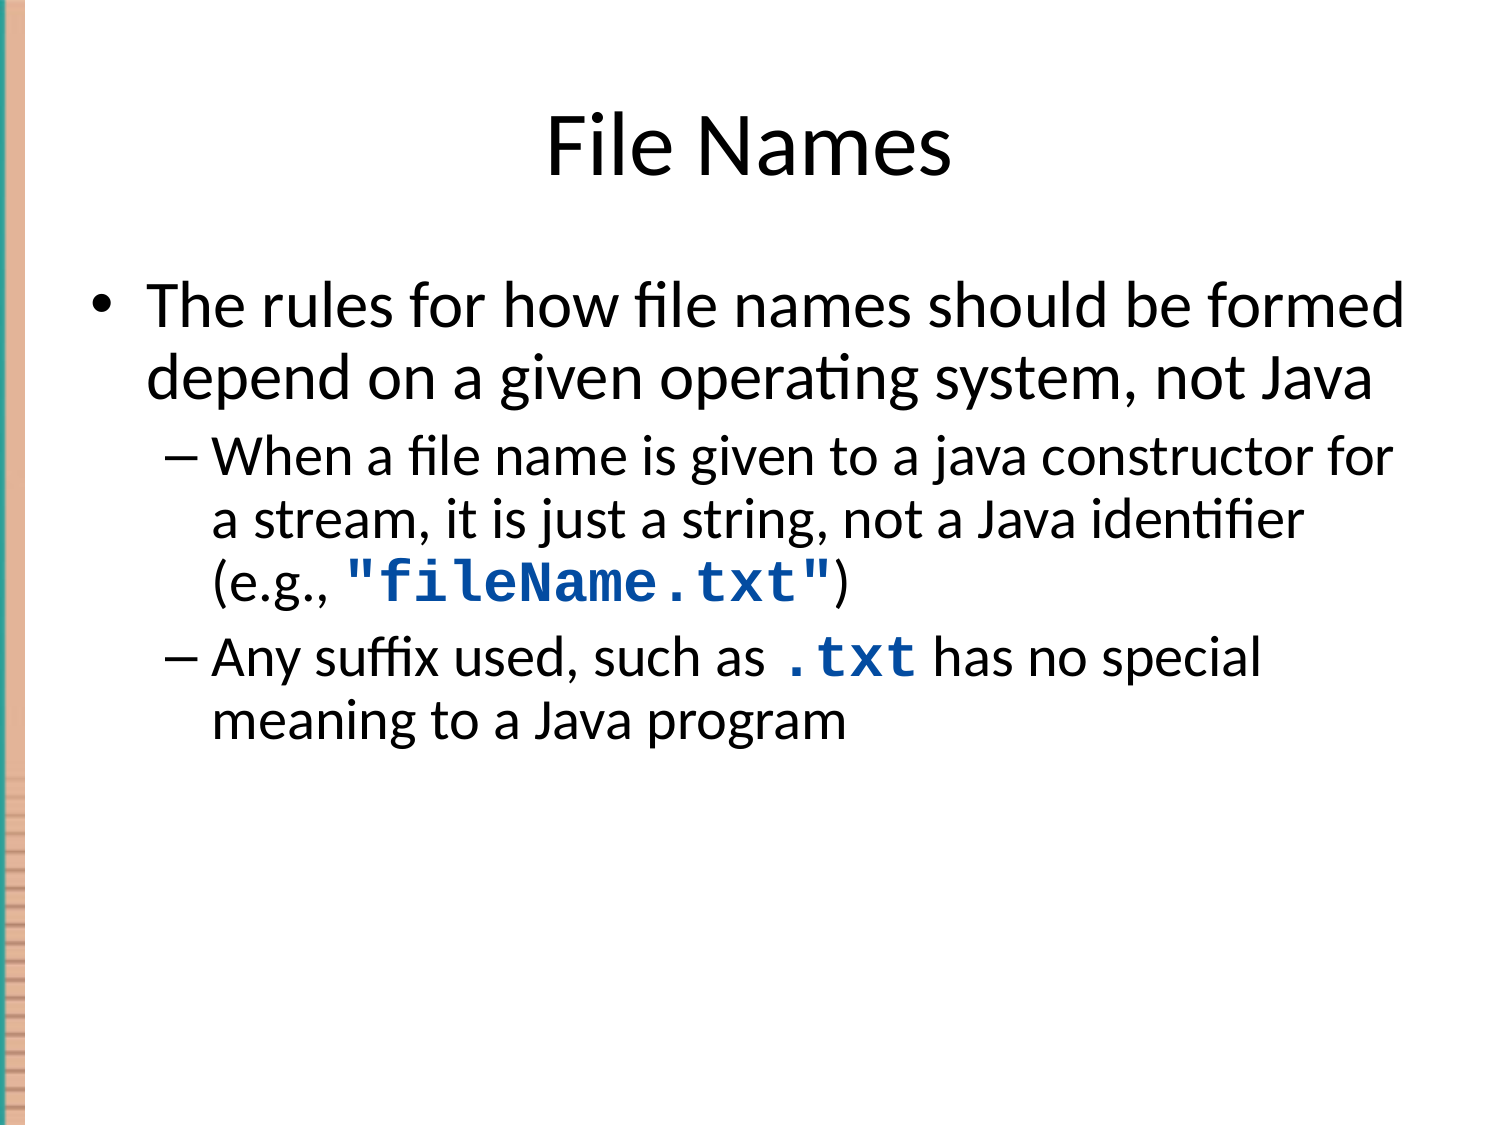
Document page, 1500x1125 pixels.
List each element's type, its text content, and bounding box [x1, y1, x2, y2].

title File Names [75, 45, 1425, 233]
picture [0, 0, 25, 1125]
list The rules for how file names should be formed depend on a given operating system, not Java When a file name is given to a java constructor for a stream, it is just a string, not a Java identifier (e.g., "fileName.txt") Any suffix used, such as .txt has no special meaning to a Java program [75, 262, 1425, 1005]
